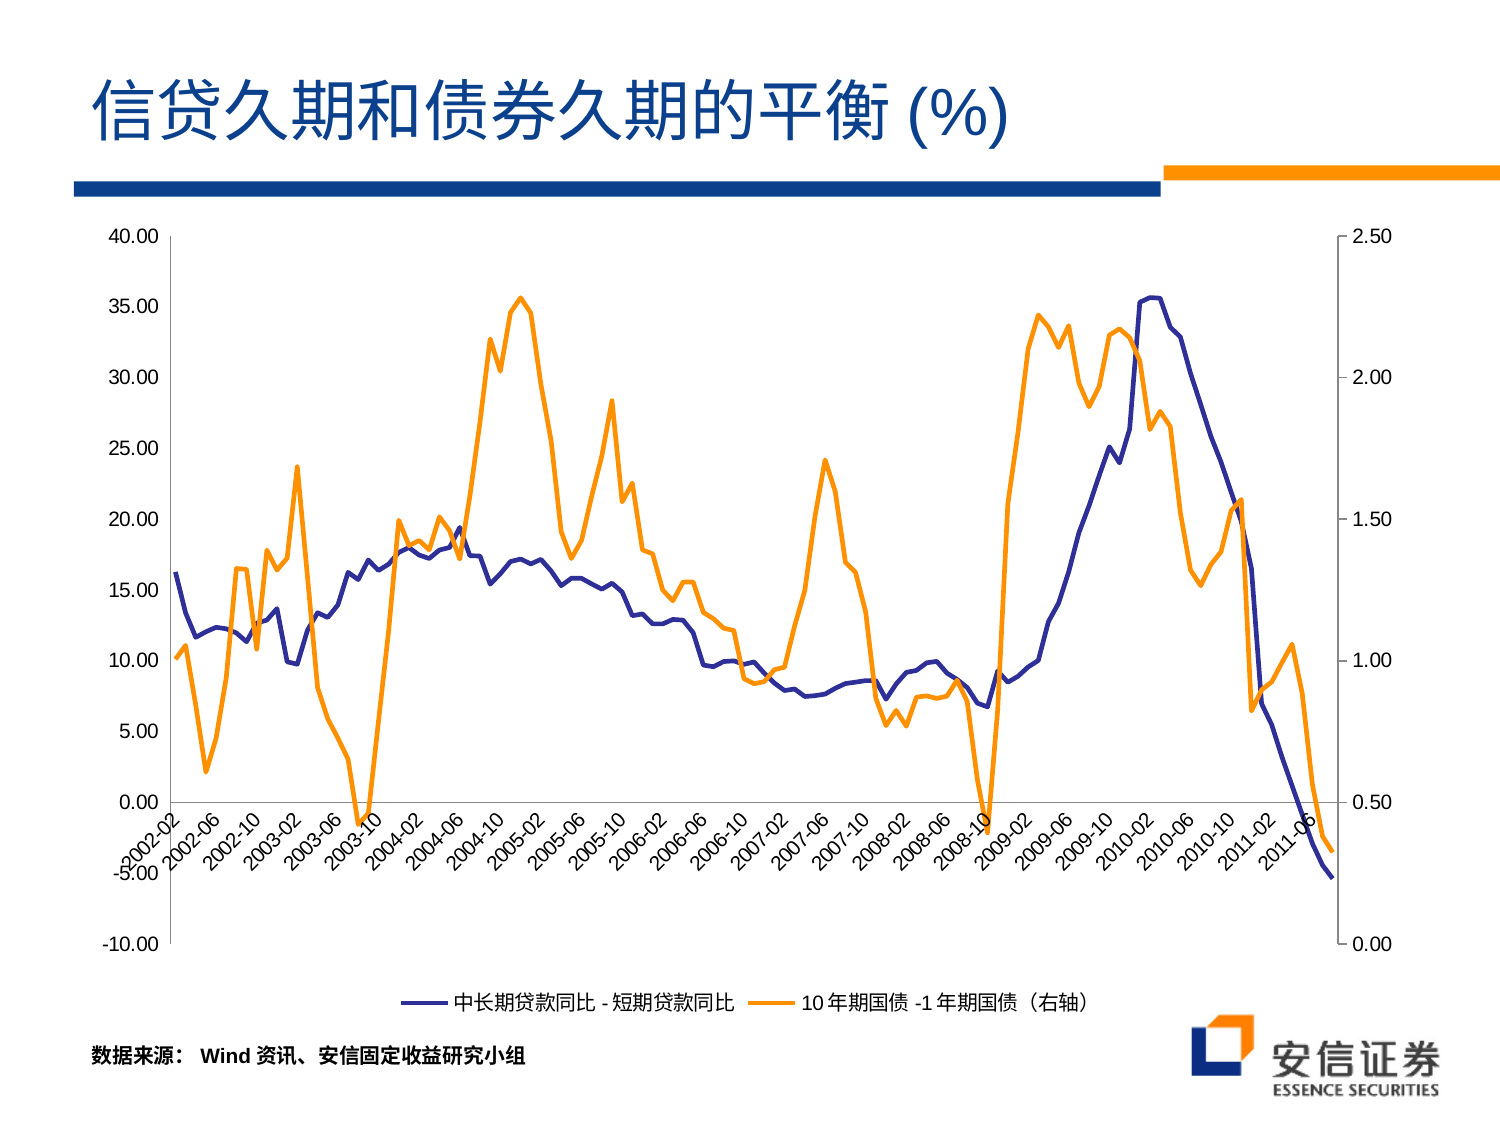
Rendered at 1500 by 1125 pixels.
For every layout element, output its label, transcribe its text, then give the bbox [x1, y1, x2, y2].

text_box 数据来源：Wind资讯、安信固定收益研究小组 [76, 1034, 1034, 1075]
title 信贷久期和债券久期的平衡(%) [74, 44, 1426, 173]
picture [1175, 999, 1471, 1125]
chart [74, 207, 1426, 1024]
